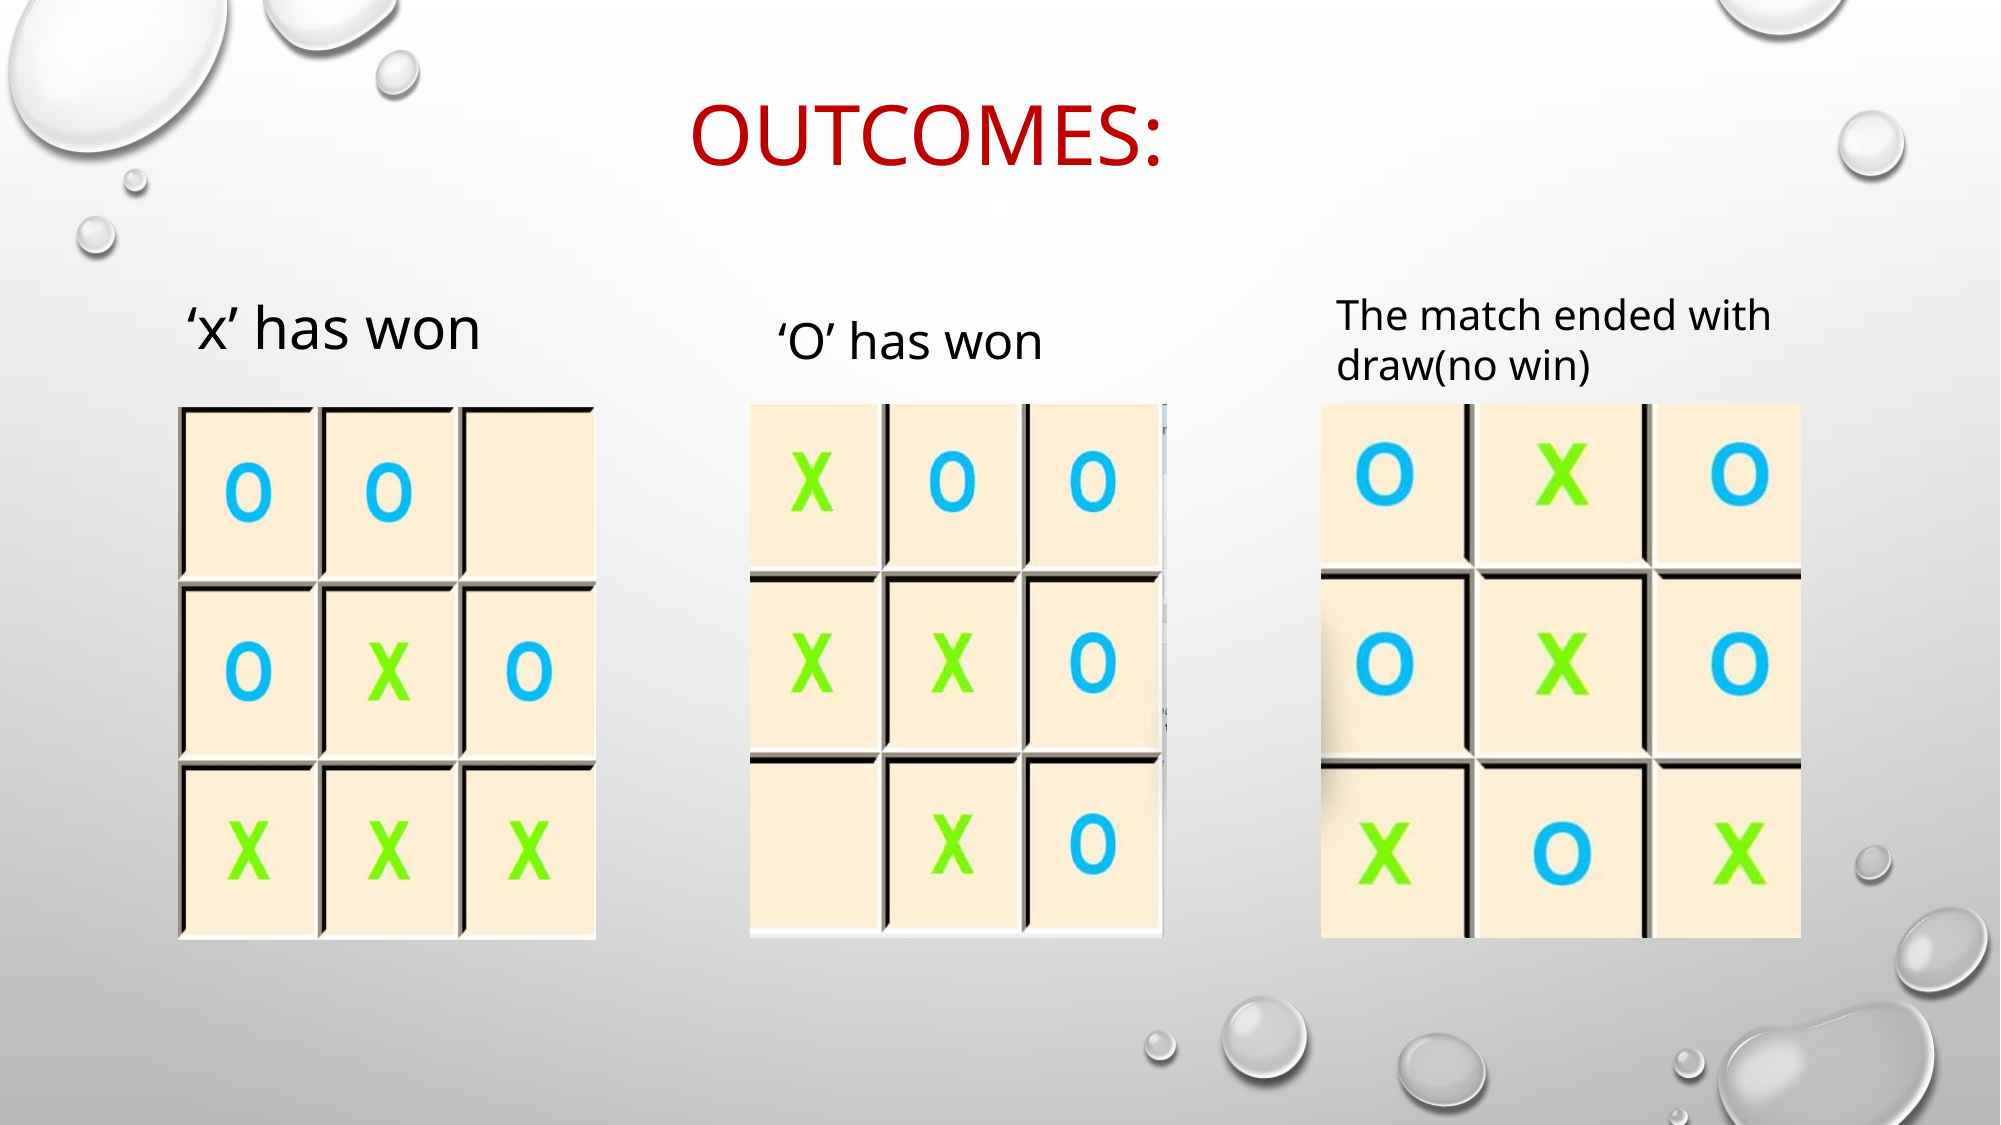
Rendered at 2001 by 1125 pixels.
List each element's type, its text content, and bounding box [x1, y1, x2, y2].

text_box ‘x’ has won [172, 283, 959, 369]
text_box OUTCOMES: [673, 74, 1772, 190]
text_box ‘O’ has won [764, 302, 1181, 377]
text_box The match ended with draw(no win) [1321, 281, 1800, 397]
picture [0, 0, 2000, 1125]
